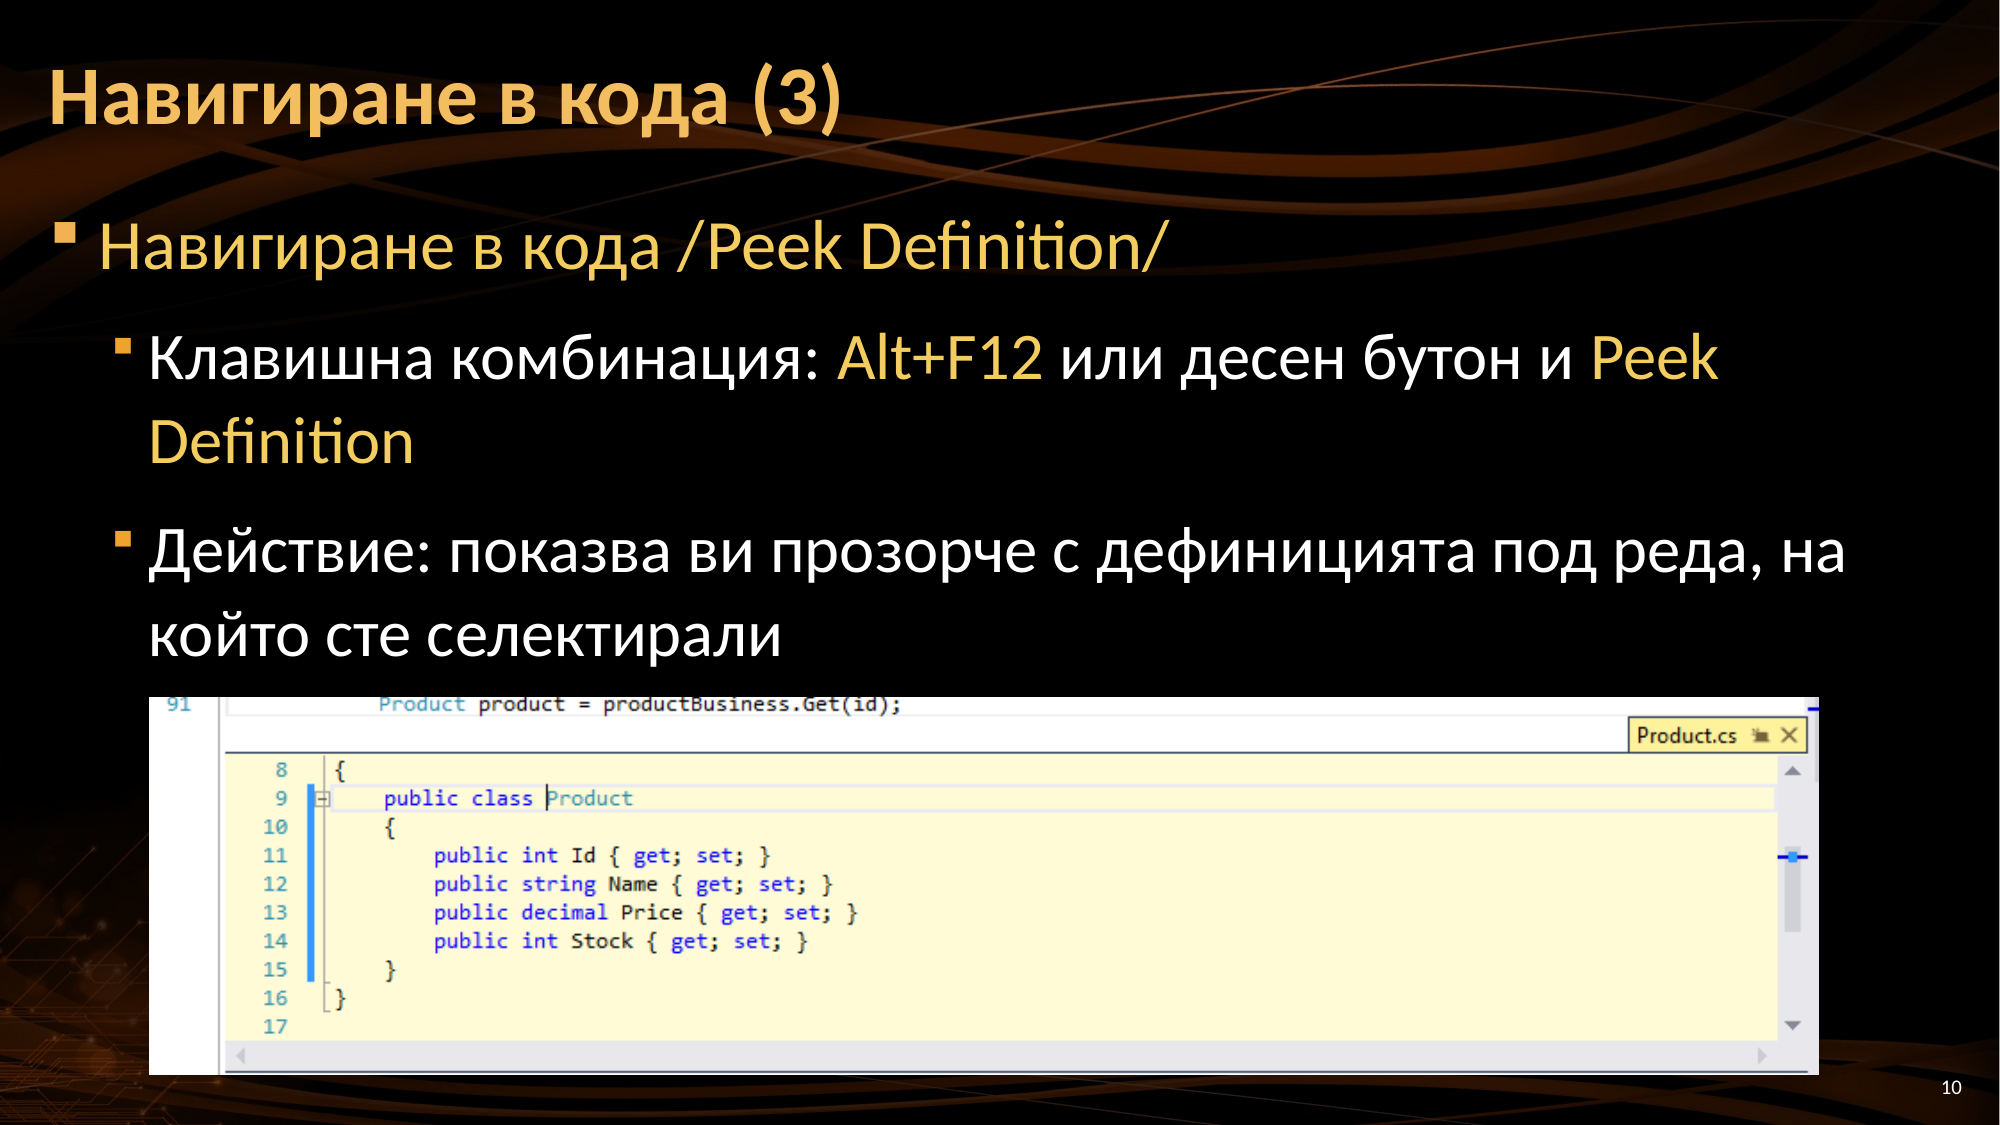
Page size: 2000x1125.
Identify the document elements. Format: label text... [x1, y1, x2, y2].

title Навигиране в кода (3) [30, 6, 1968, 189]
list Навигиране в кода /Peek Definition/ Клавишна комбинация: Alt+F12 или десен бутон и Peek Definition Действие: показва ви прозорче с дефиницията под реда, на който сте селектирали [31, 189, 1968, 1103]
picture [0, 0, 2000, 1125]
slide_number 10 [1897, 1070, 1968, 1103]
